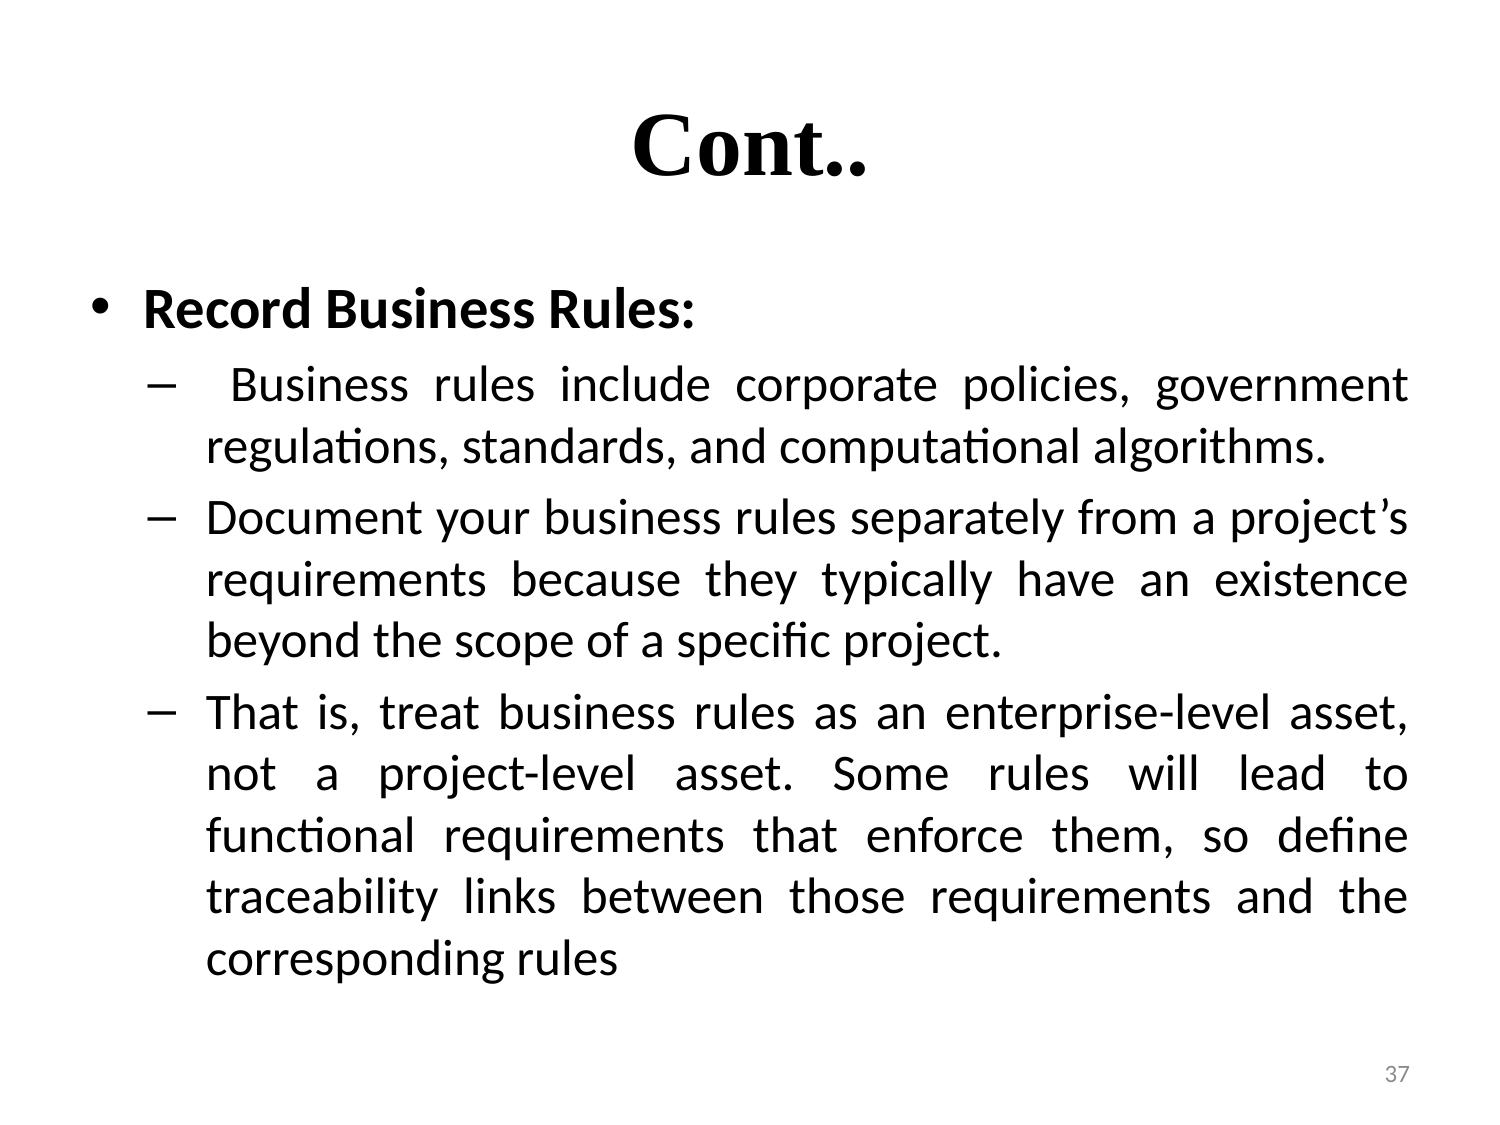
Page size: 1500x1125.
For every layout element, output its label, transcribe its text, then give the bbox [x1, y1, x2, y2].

title Cont.. [75, 45, 1425, 233]
slide_number 37 [1074, 1042, 1425, 1103]
list Record Business Rules: Business rules include corporate policies, government regulations, standards, and computational algorithms. Document your business rules separately from a project’s requirements because they typically have an existence beyond the scope of a specific project. That is, treat business rules as an enterprise-level asset, not a project-level asset. Some rules will lead to functional requirements that enforce them, so define traceability links between those requirements and the corresponding rules [75, 262, 1425, 1005]
